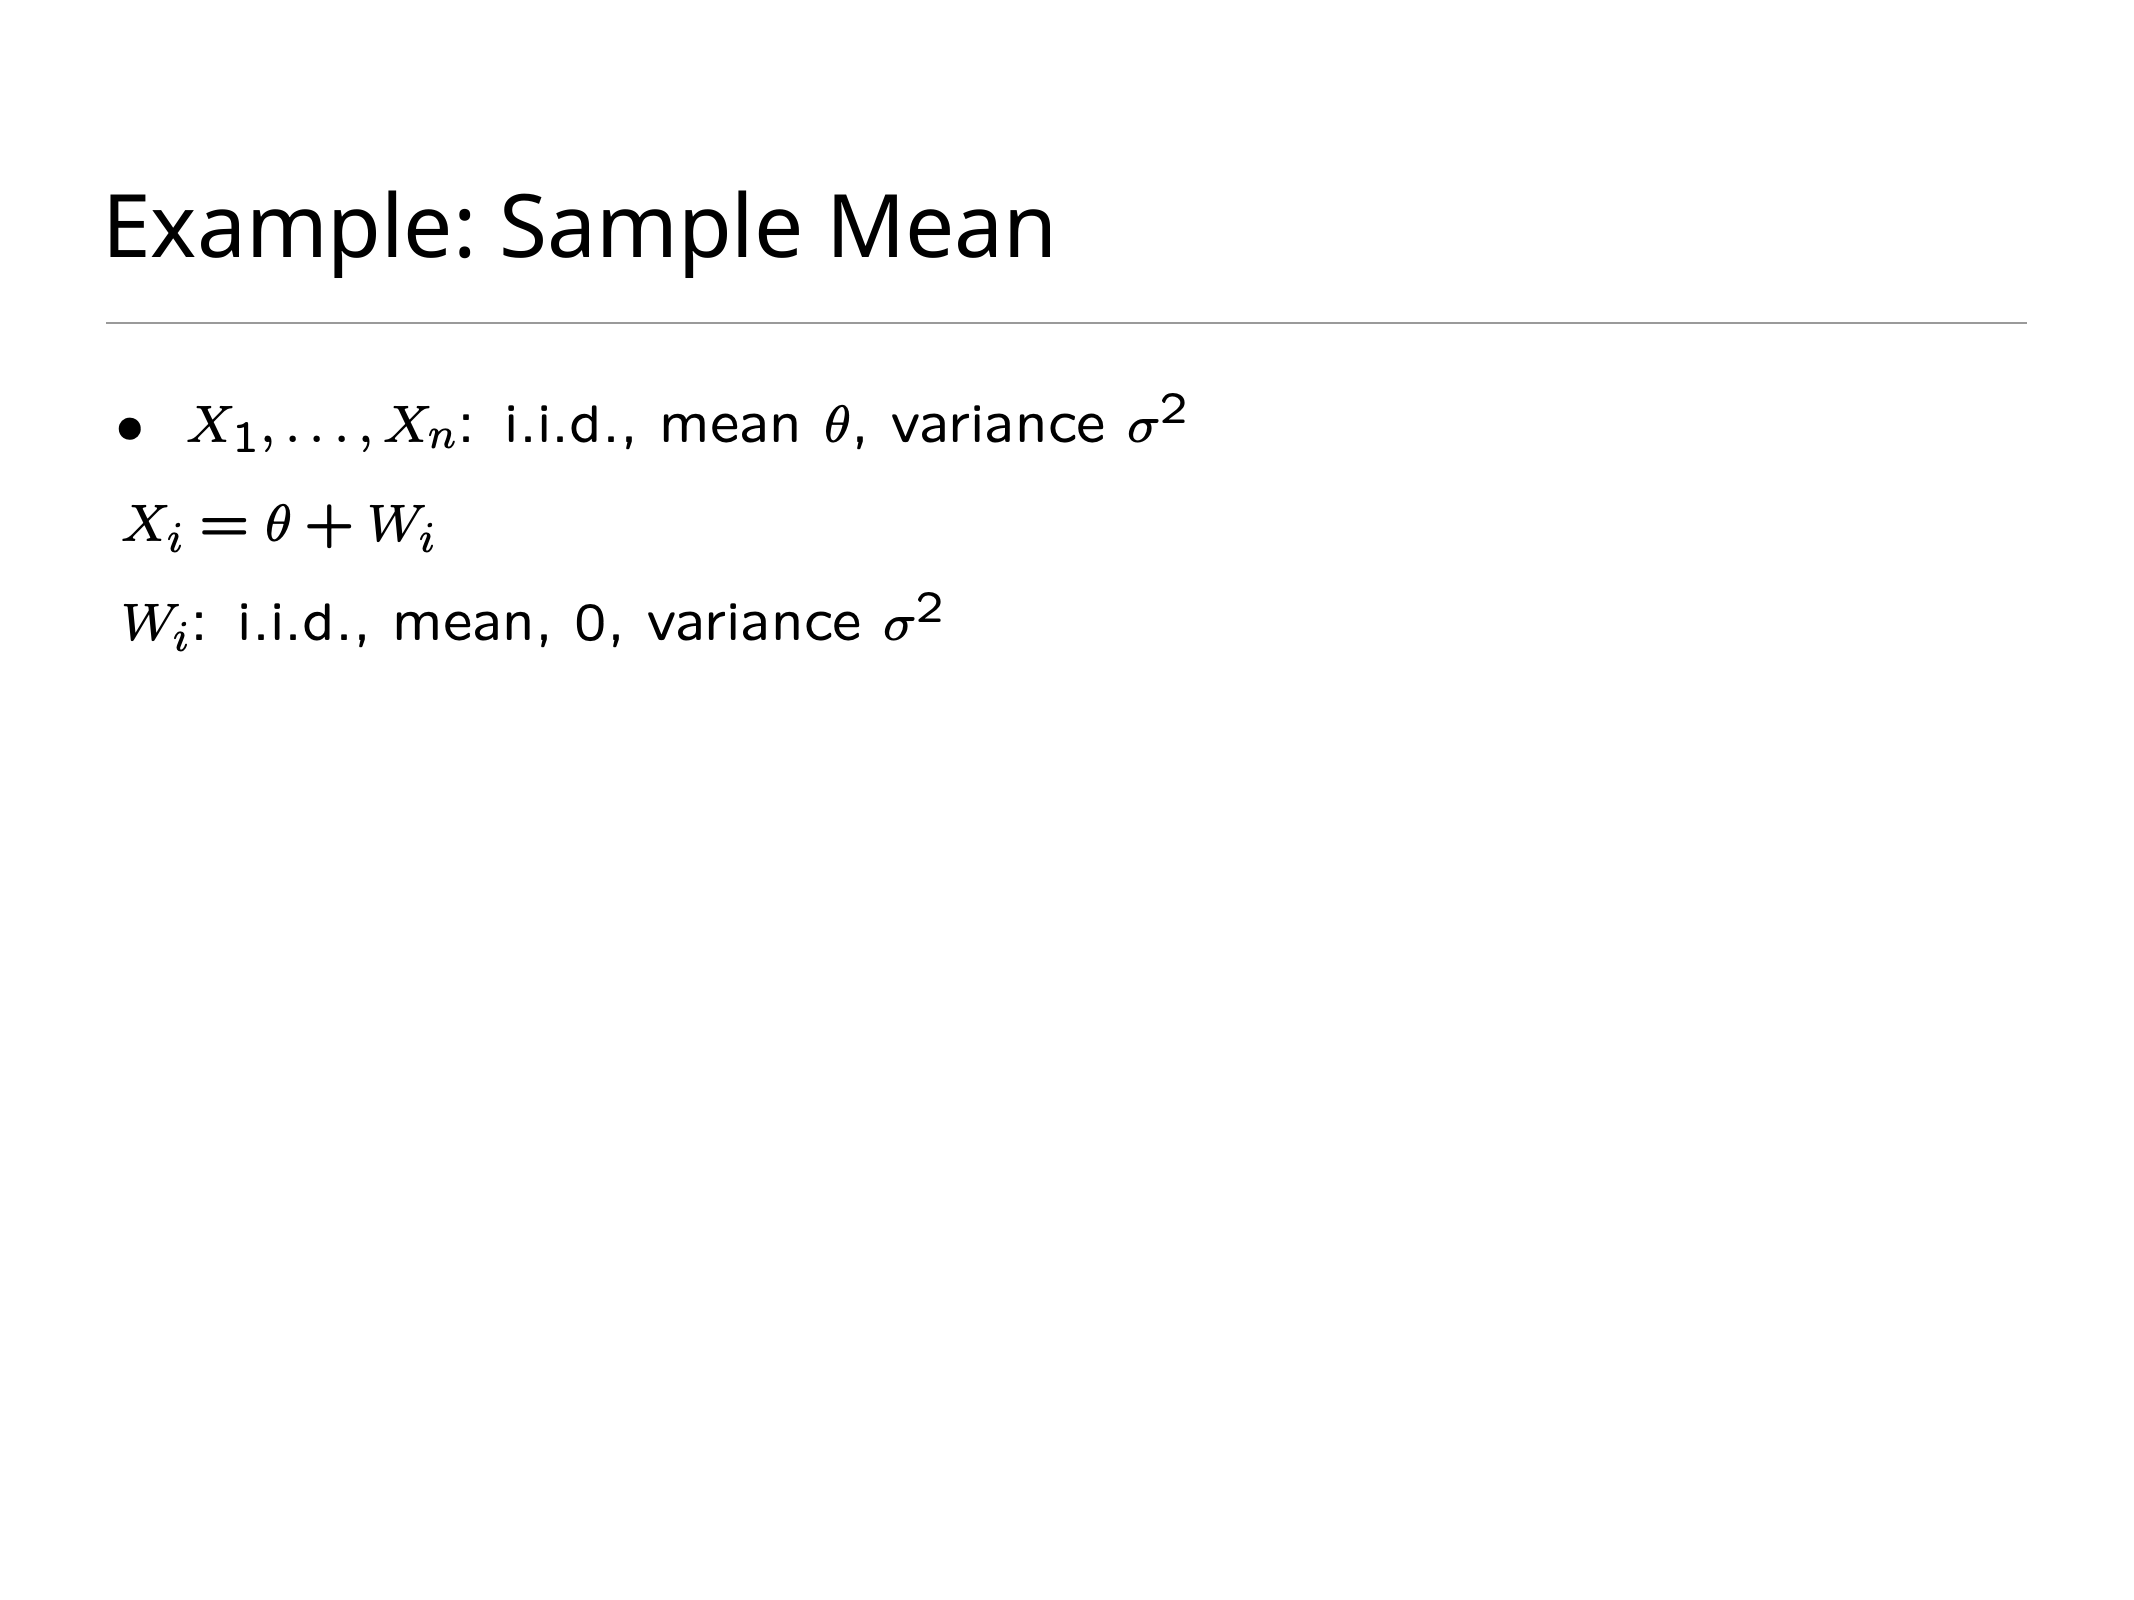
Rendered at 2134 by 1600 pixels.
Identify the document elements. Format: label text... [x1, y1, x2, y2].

title Example: Sample Mean [93, 53, 2041, 284]
picture [85, 376, 1399, 694]
